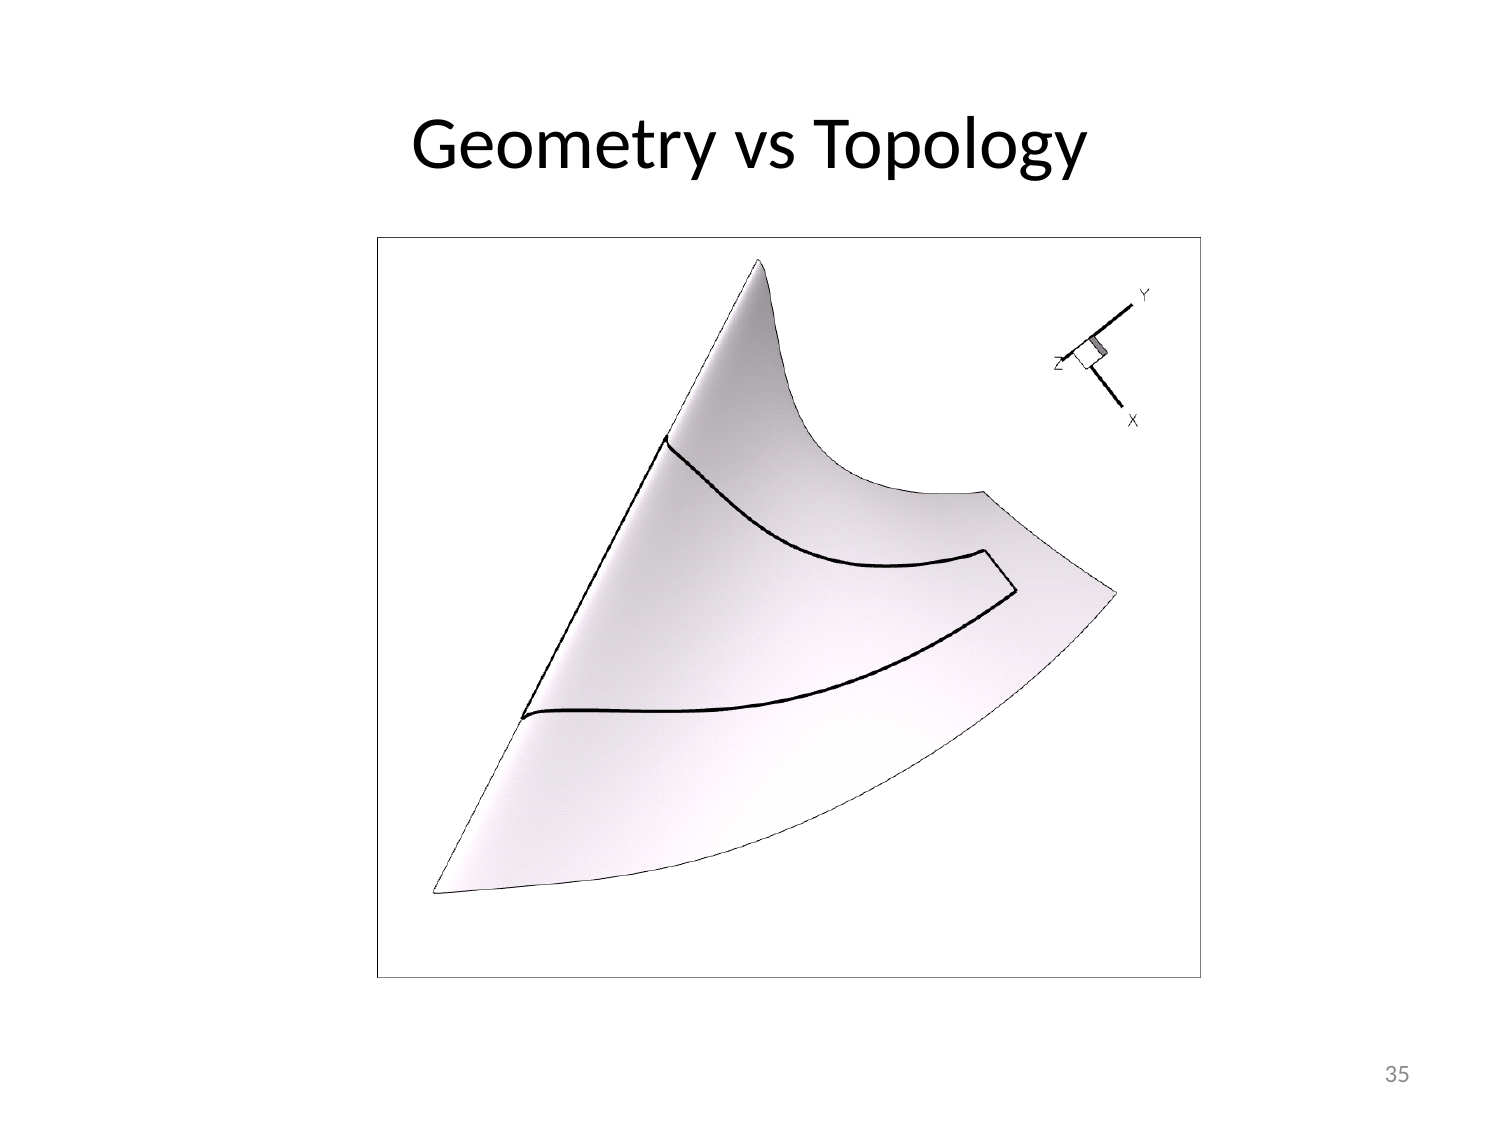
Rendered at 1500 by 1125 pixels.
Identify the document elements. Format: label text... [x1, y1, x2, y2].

slide_number 35 [1074, 1042, 1425, 1103]
title Geometry vs Topology [75, 45, 1425, 233]
picture [377, 237, 1201, 979]
